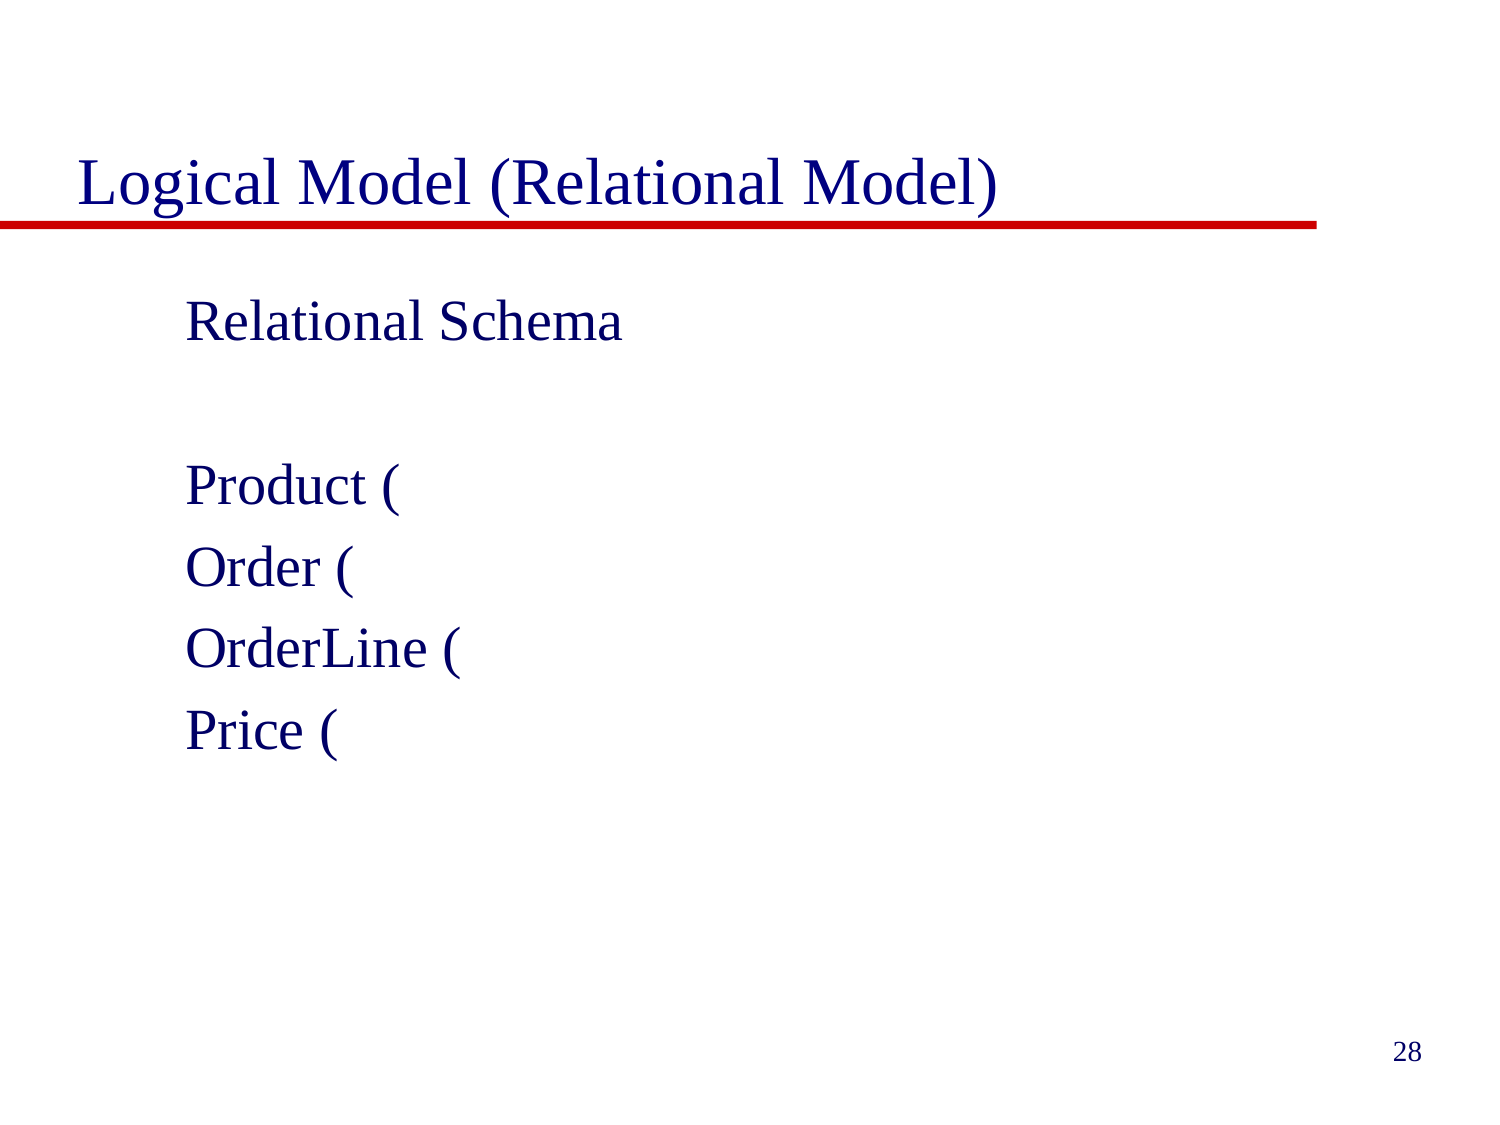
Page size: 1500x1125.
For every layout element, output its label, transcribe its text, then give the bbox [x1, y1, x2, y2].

title Logical Model (Relational Model) [62, 43, 1338, 226]
list Relational Schema Product ( Order ( OrderLine ( Price ( [169, 274, 1438, 951]
slide_number 28 [1124, 1012, 1438, 1088]
